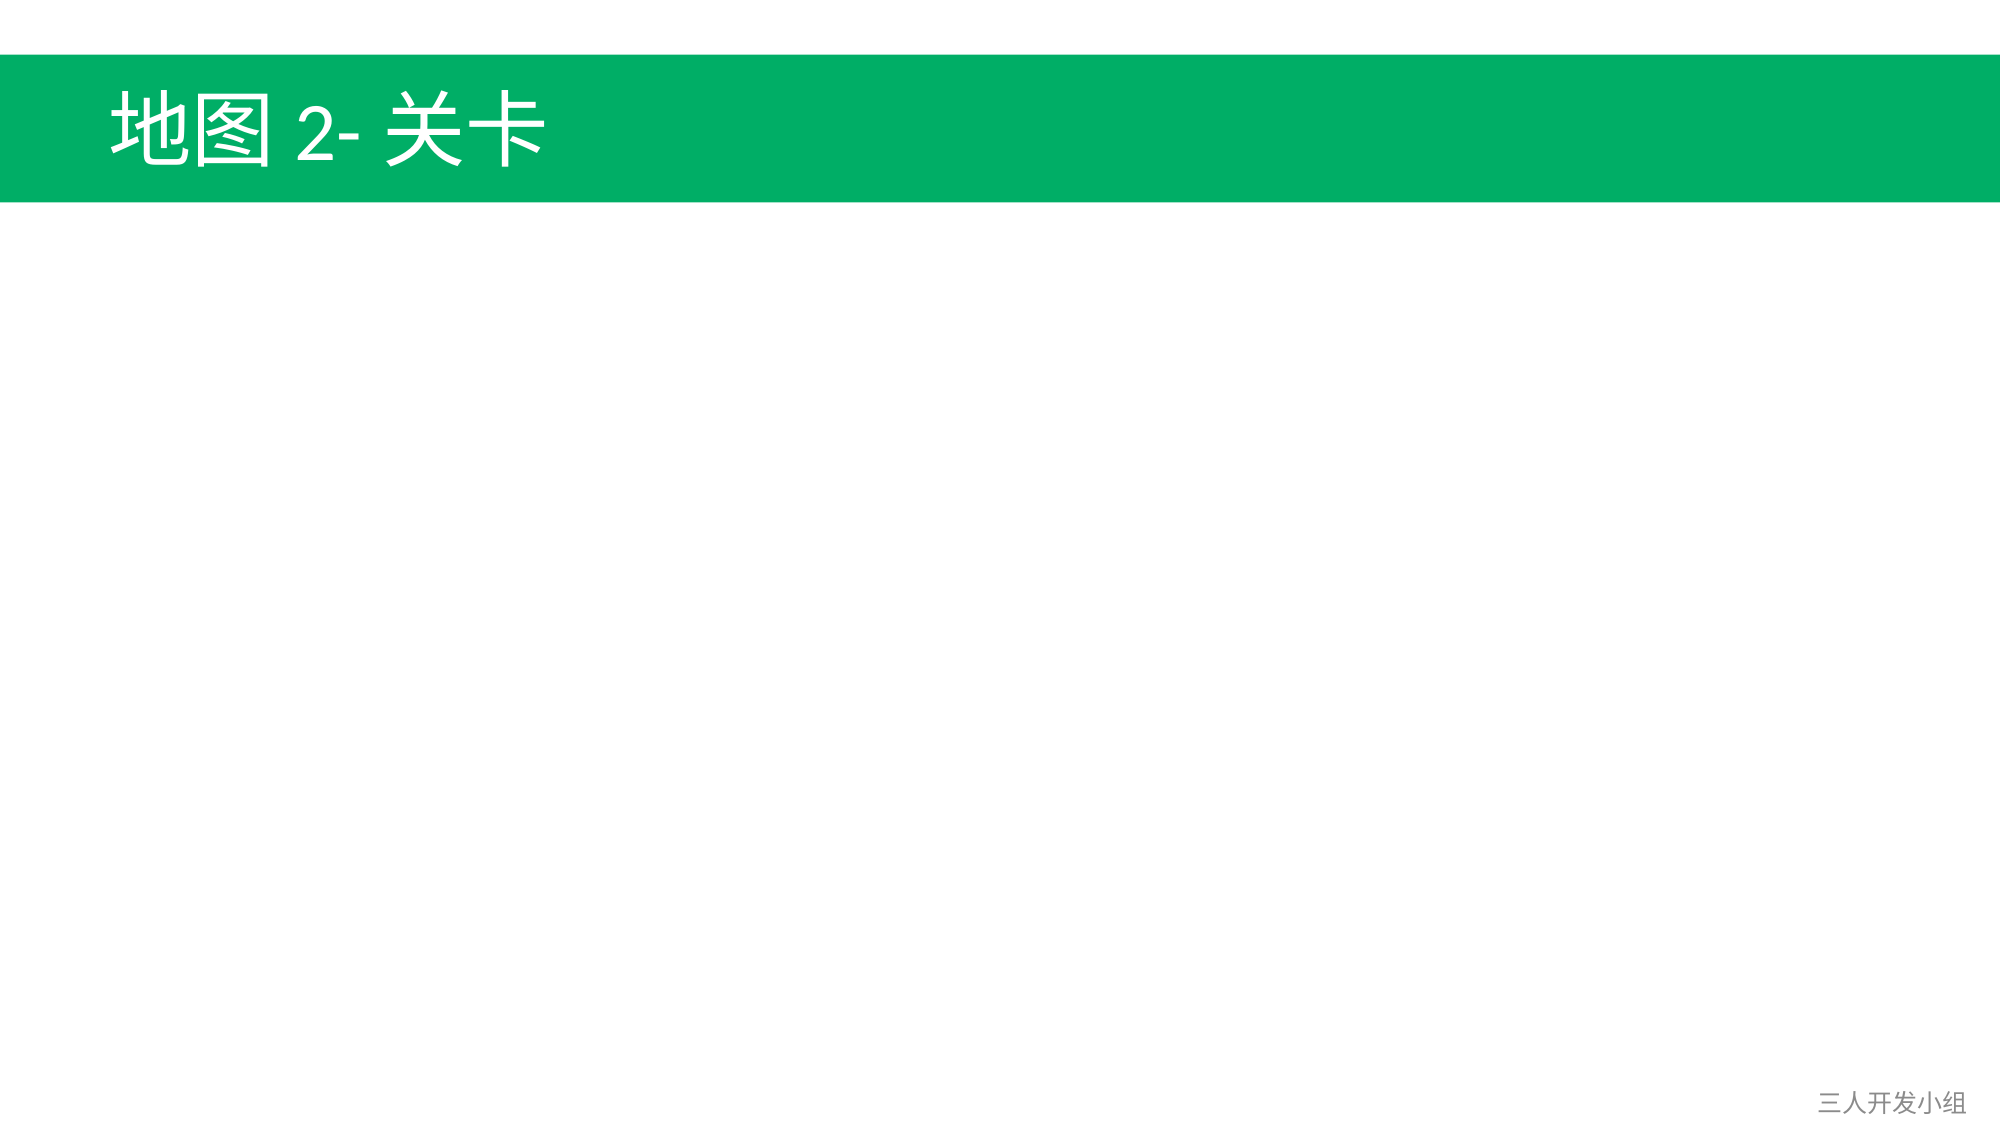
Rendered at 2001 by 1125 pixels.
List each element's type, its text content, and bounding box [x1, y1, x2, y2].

text_box [0, 54, 2000, 203]
footer 三人开发小组 [1784, 1082, 2000, 1123]
text_box 地图2-关卡 [93, 70, 799, 185]
